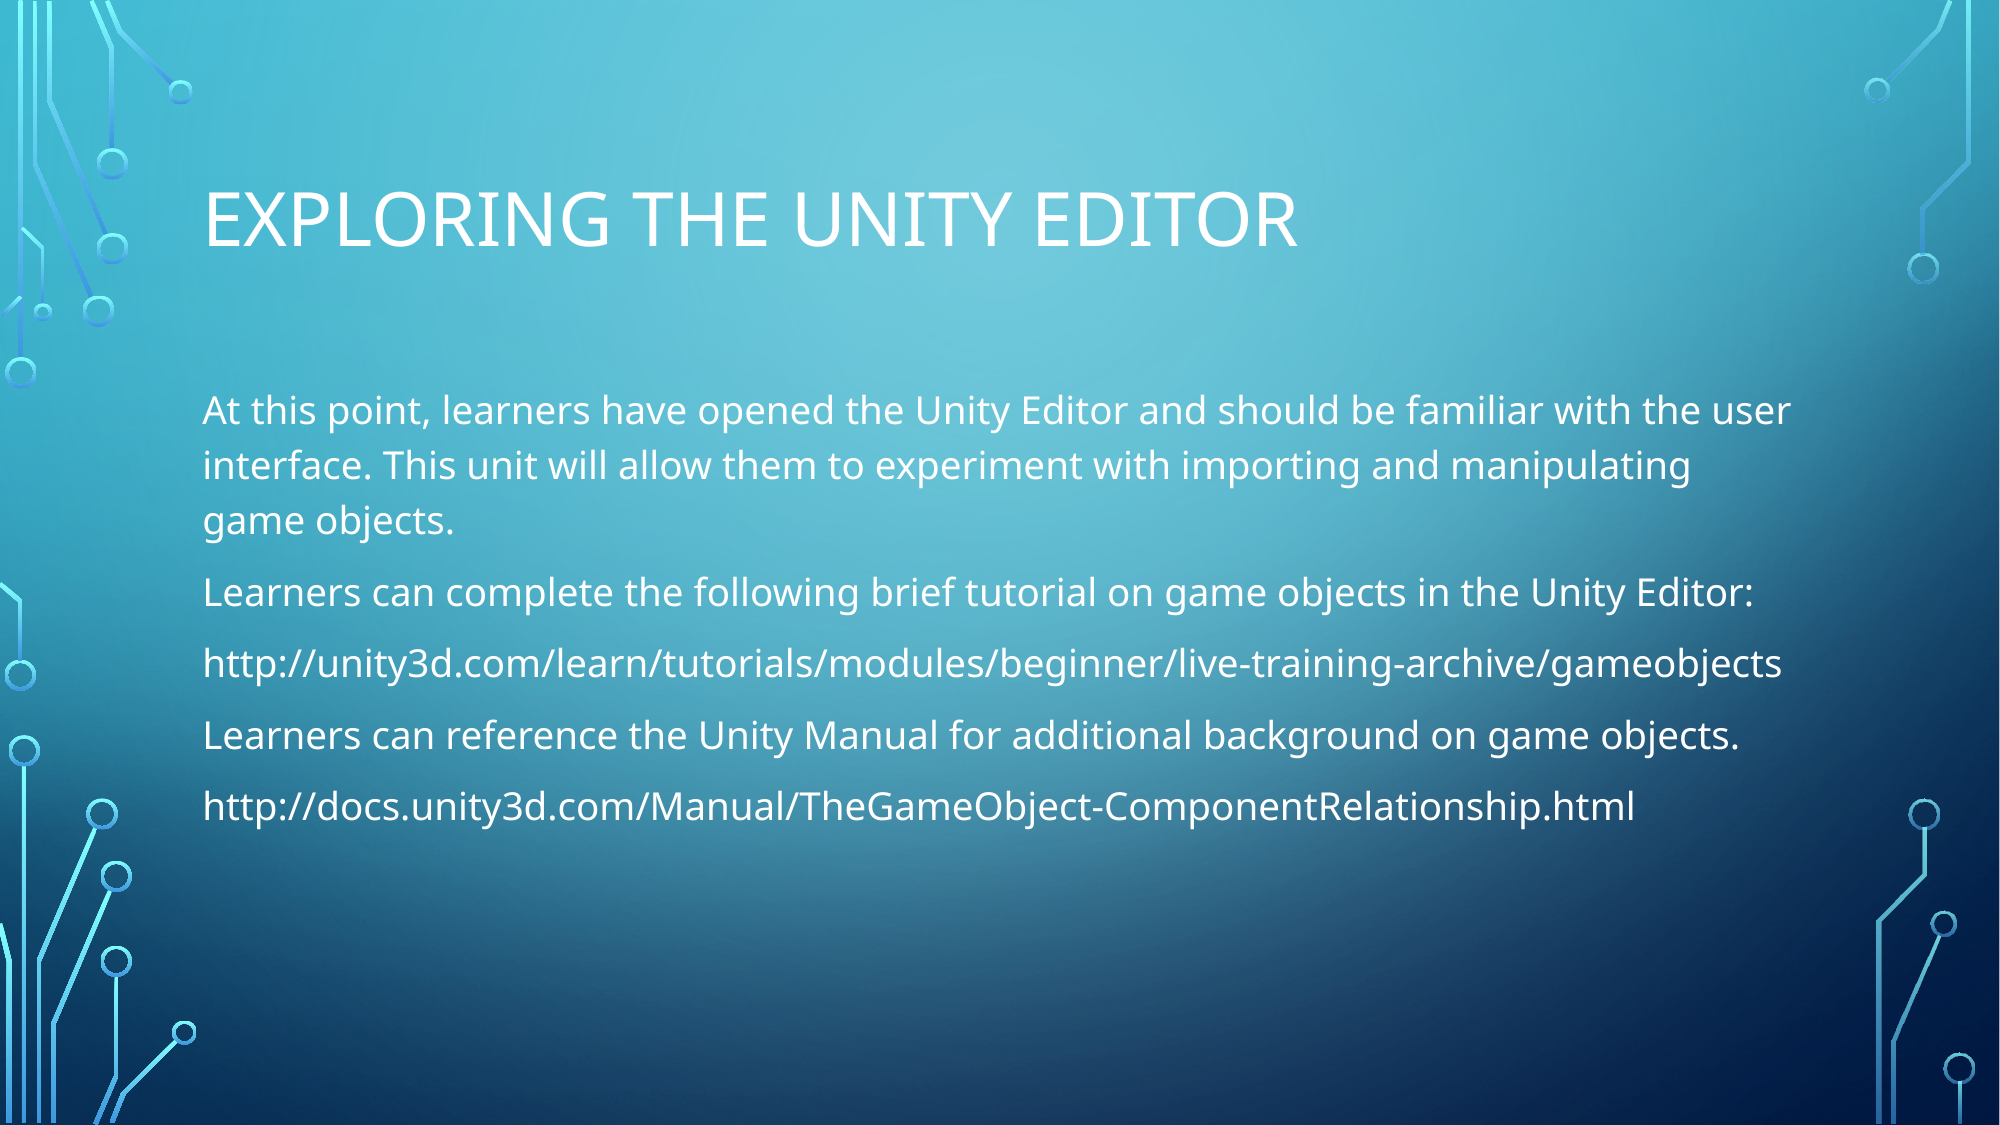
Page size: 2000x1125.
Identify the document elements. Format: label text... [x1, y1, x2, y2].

list At this point, learners have opened the Unity Editor and should be familiar with the user interface. This unit will allow them to experiment with importing and manipulating game objects. Learners can complete the following brief tutorial on game objects in the Unity Editor: http://unity3d.com/learn/tutorials/modules/beginner/live-training-archive/gameobjects Learners can reference the Unity Manual for additional background on game objects. http://docs.unity3d.com/Manual/TheGameObject-ComponentRelationship.html [187, 369, 1812, 950]
title Exploring the Unity Editor [187, 101, 1812, 344]
